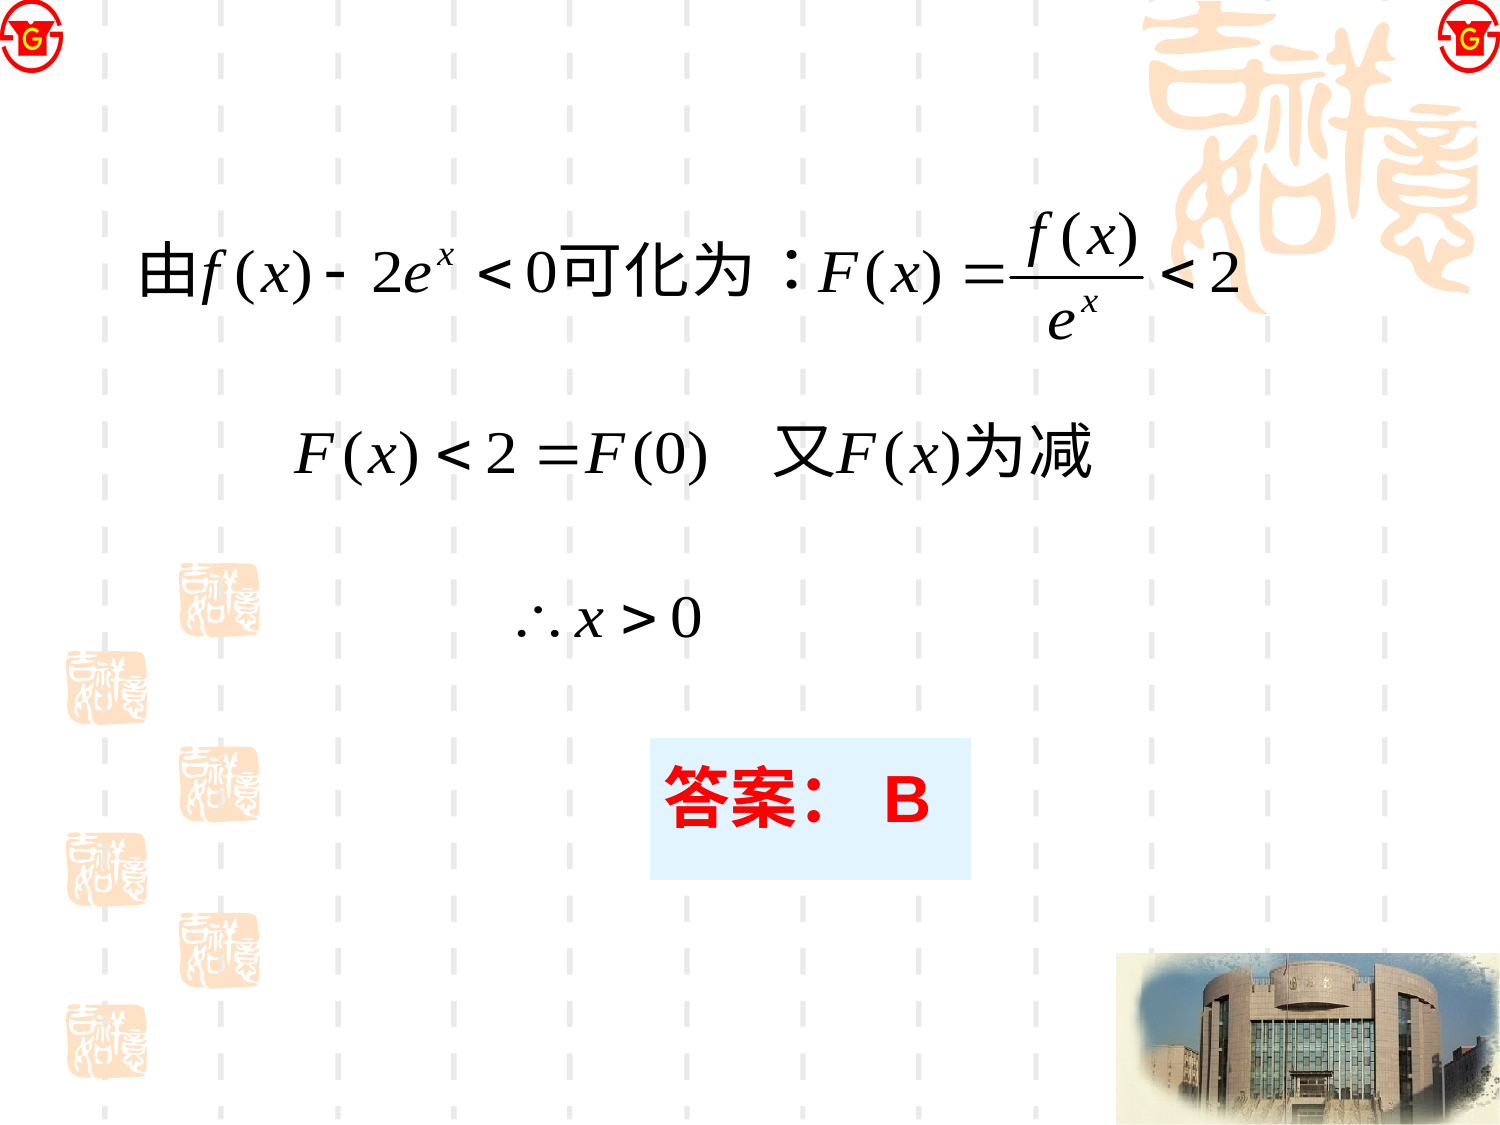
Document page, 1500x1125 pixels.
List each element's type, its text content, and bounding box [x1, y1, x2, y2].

picture [1438, 0, 1500, 73]
picture [0, 0, 63, 73]
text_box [510, 582, 712, 654]
picture [1116, 953, 1500, 1125]
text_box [135, 196, 1254, 353]
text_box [283, 417, 718, 499]
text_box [763, 412, 1101, 499]
table_header 答案：B [650, 738, 971, 880]
